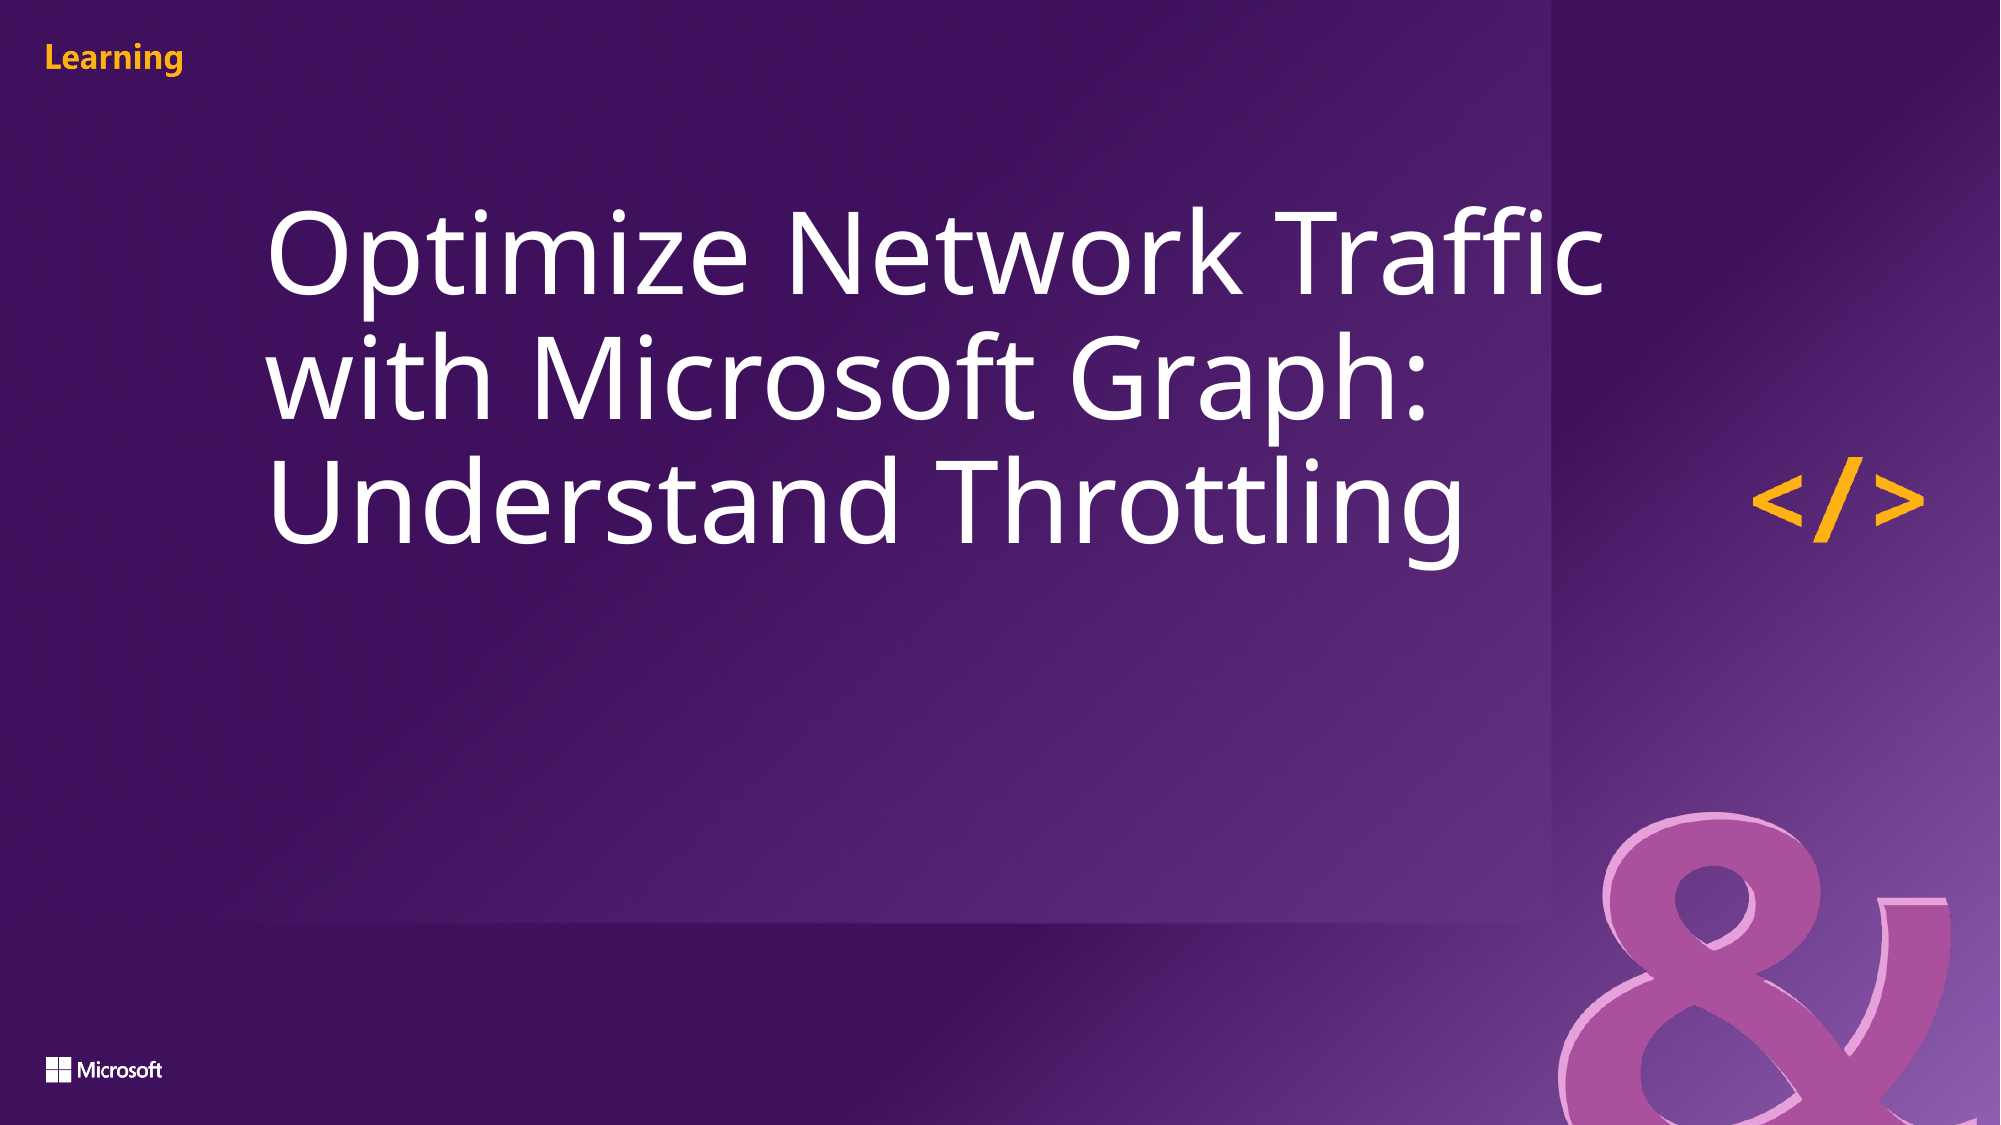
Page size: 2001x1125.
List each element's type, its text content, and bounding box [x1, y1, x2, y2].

title Optimize Network Traffic with Microsoft Graph: Understand Throttling [249, 184, 1750, 576]
picture [0, 0, 2000, 1125]
